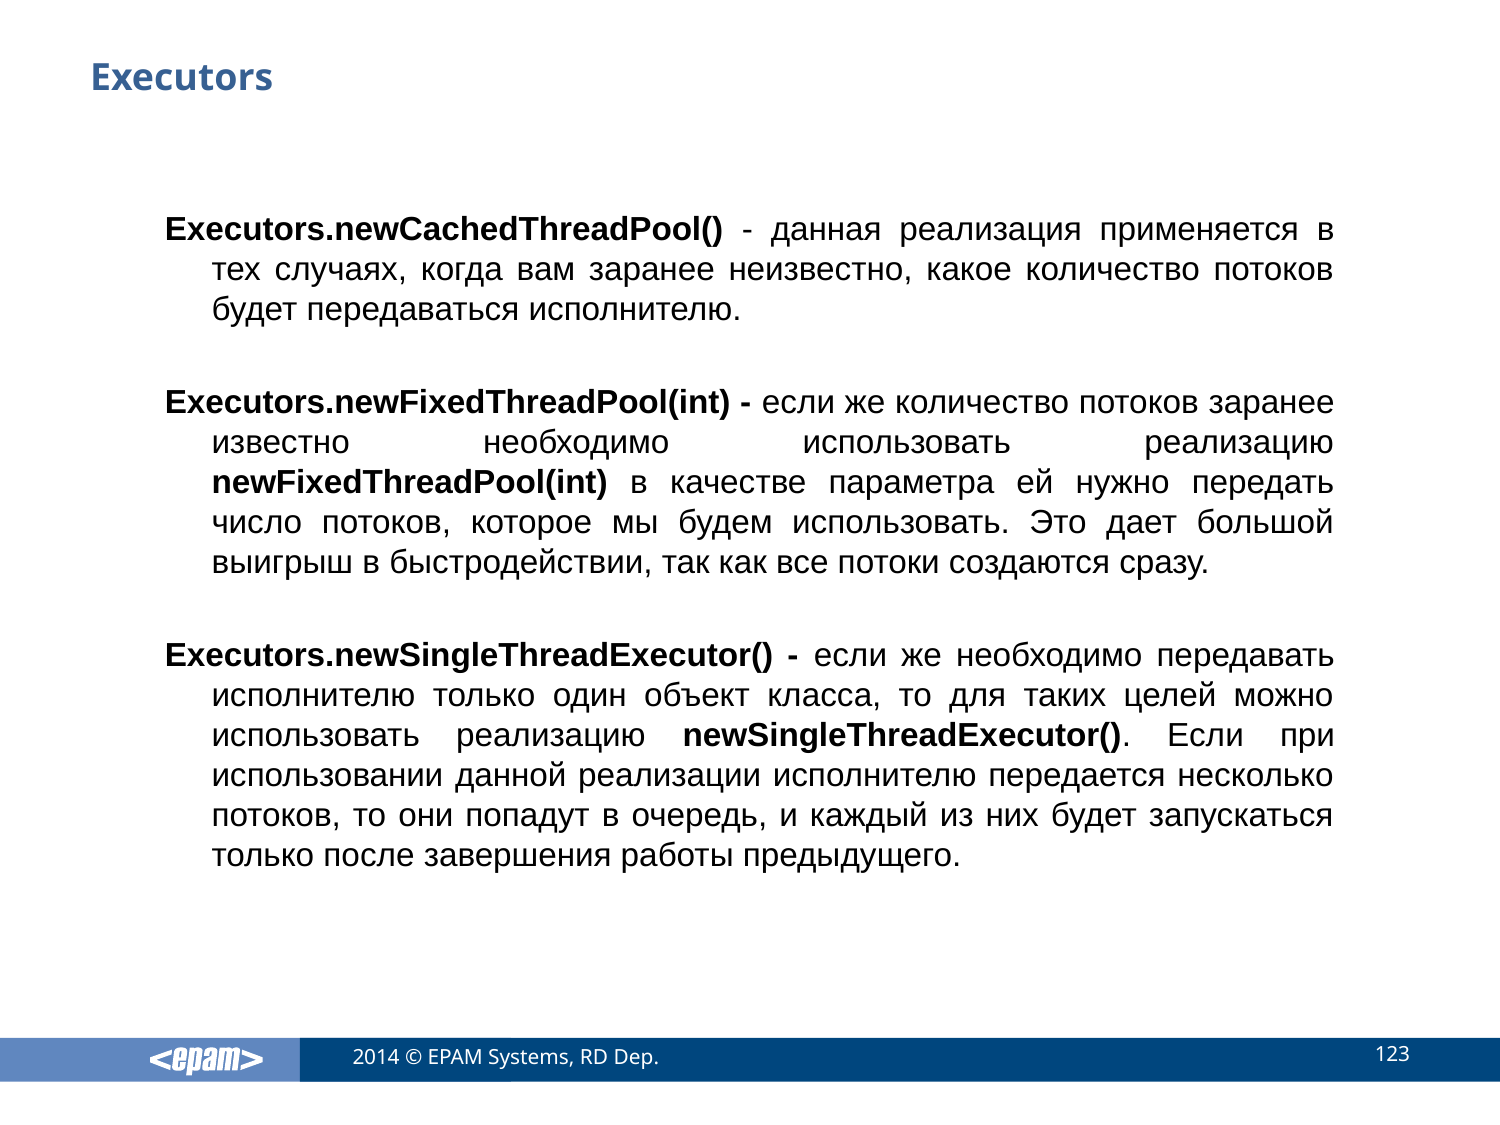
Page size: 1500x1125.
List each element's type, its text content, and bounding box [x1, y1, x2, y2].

footer 2014 © EPAM Systems, RD Dep. [337, 1028, 738, 1088]
slide_number 123 [1262, 1025, 1425, 1085]
list Executors.newCachedThreadPool() - данная реализация применяется в тех случаях, когда вам заранее неизвестно, какое количество потоков будет передаваться исполнителю. Executors.newFixedThreadPool(int) - если же количество потоков заранее известно необходимо использовать реализацию newFixedThreadPool(int) в качестве параметра ей нужно передать число потоков, которое мы будем использовать. Это дает большой выигрыш в быстродействии, так как все потоки создаются сразу. Executors.newSingleThreadExecutor() - если же необходимо передавать исполнителю только один объект класса, то для таких целей можно использовать реализацию newSingleThreadExecutor(). Если при использовании данной реализации исполнителю передается несколько потоков, то они попадут в очередь, и каждый из них будет запускаться только после завершения работы предыдущего. [150, 200, 1350, 988]
title Executors [75, 45, 1425, 163]
